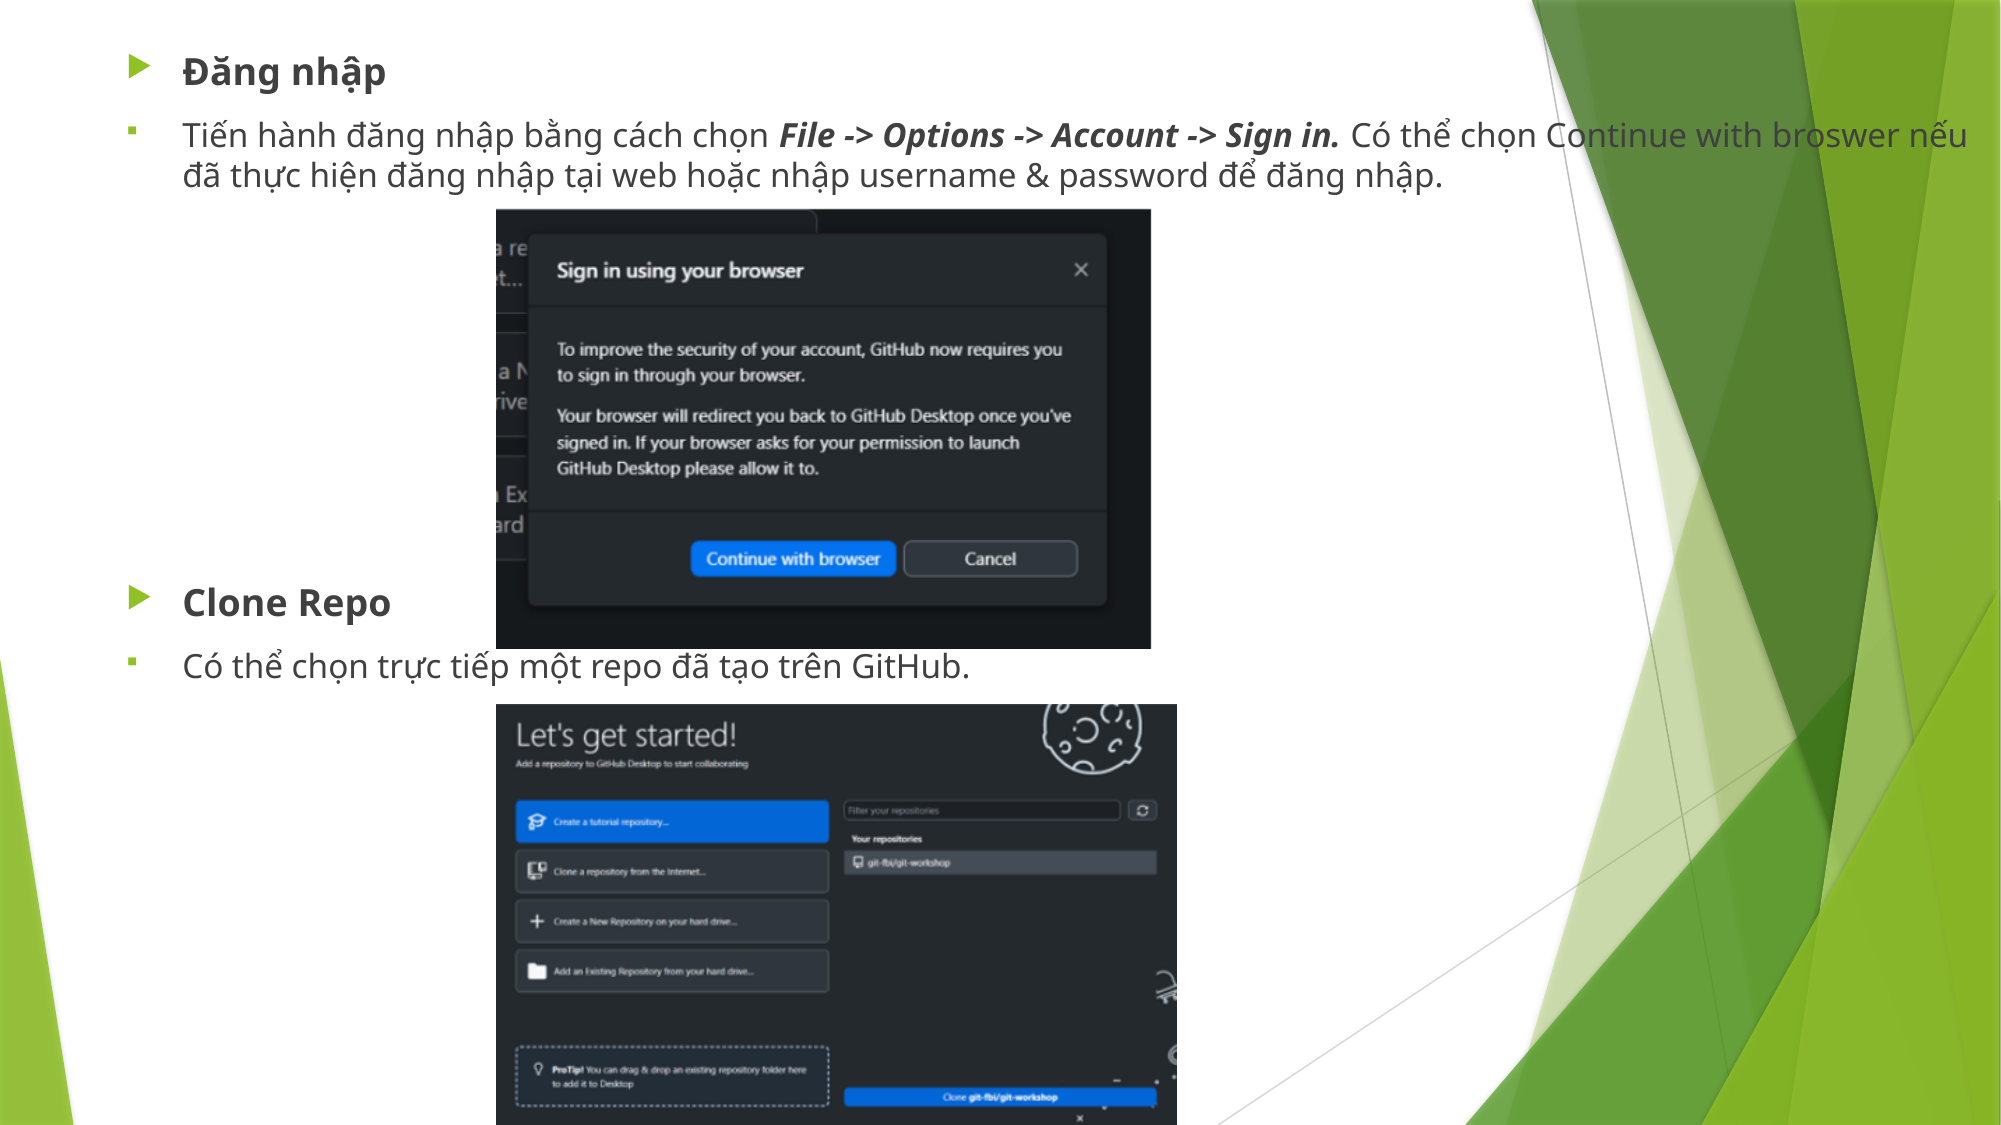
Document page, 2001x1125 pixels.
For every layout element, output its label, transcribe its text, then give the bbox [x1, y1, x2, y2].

picture [496, 207, 1154, 650]
list Đăng nhập Tiến hành đăng nhập bằng cách chọn File -> Options -> Account -> Sign in. Có thể chọn Continue with broswer nếu đã thực hiện đăng nhập tại web hoặc nhập username & password để đăng nhập. Clone Repo Có thể chọn trực tiếp một repo đã tạo trên GitHub. [111, 40, 2000, 1125]
picture [496, 703, 1178, 1125]
